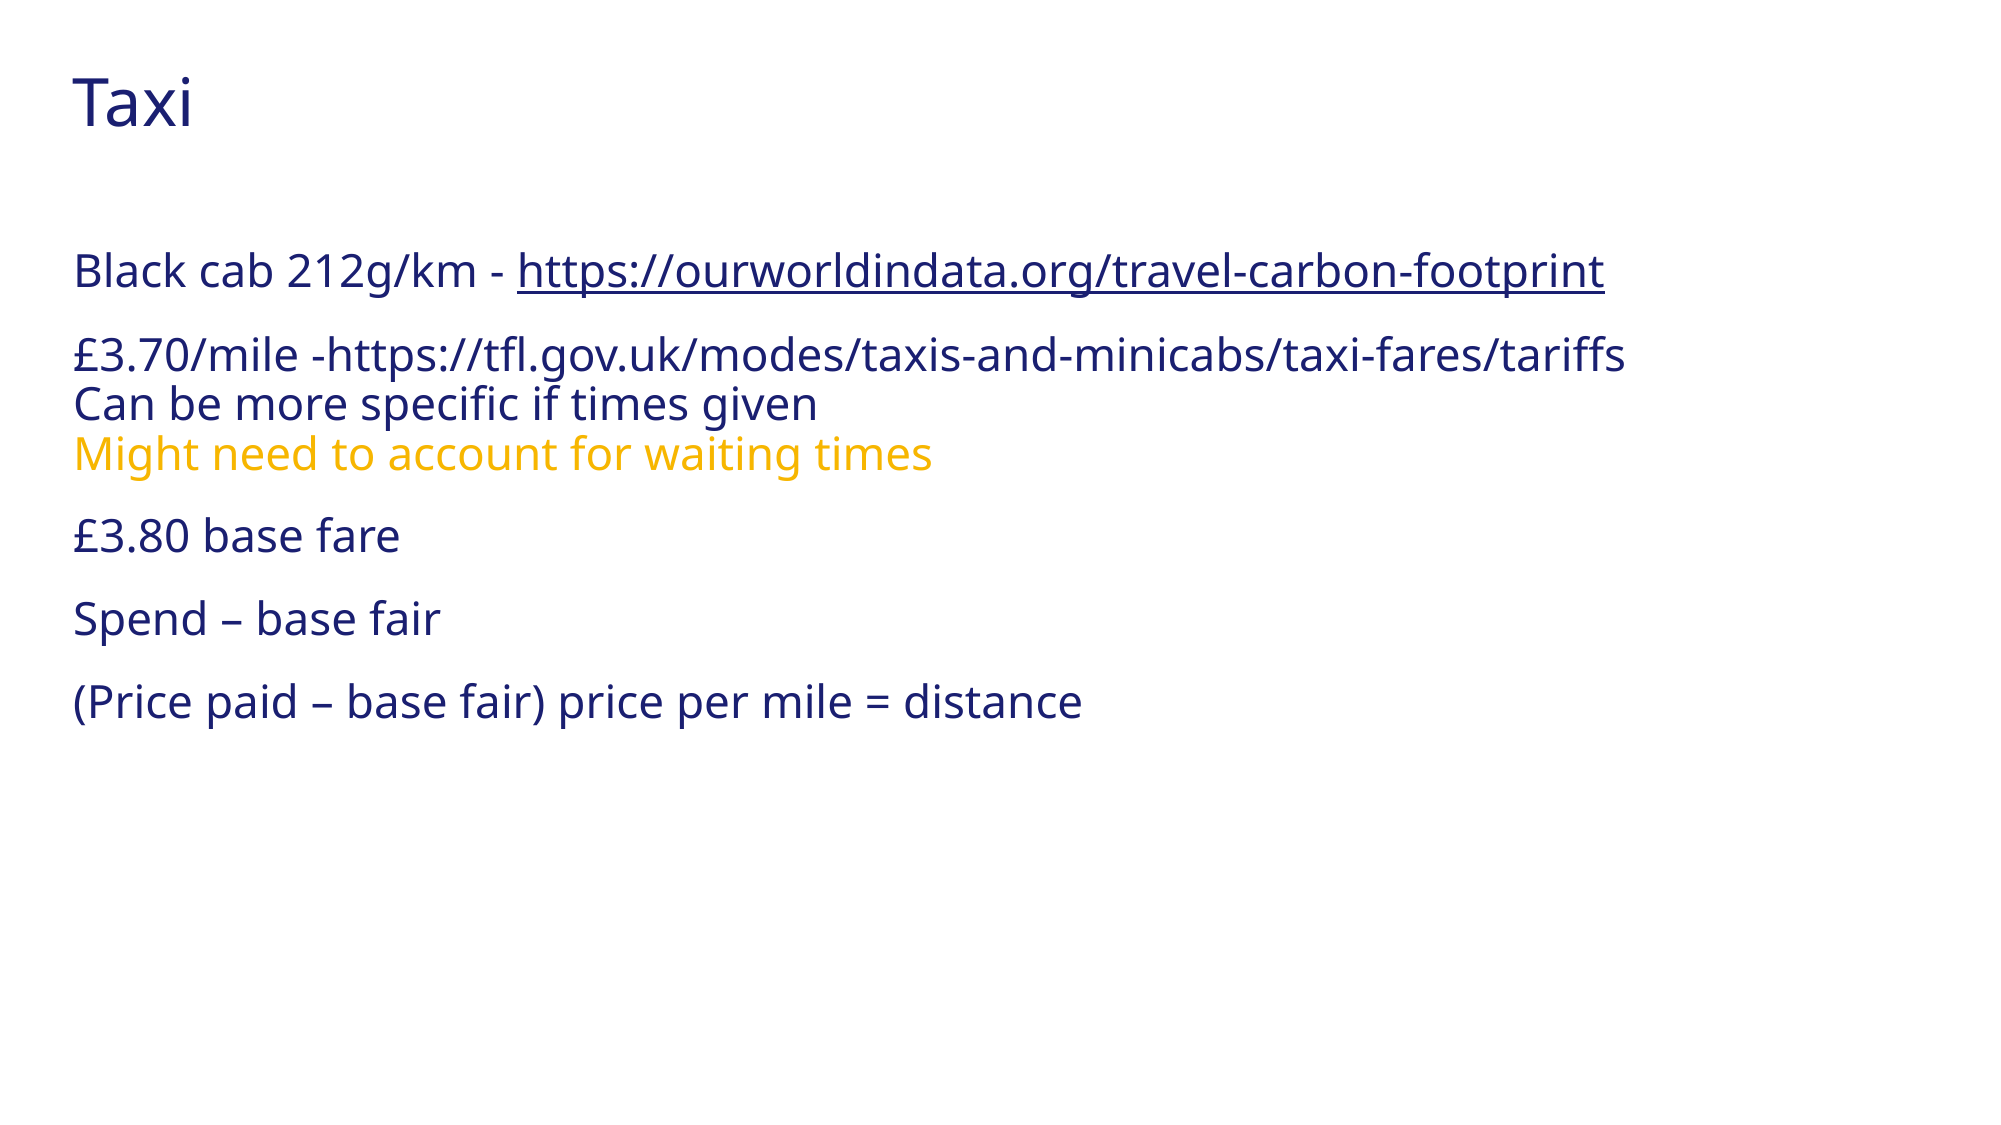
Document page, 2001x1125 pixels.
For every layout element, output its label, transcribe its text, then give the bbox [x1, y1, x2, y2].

title Taxi [72, 30, 1920, 156]
list Black cab 212g/km - https://ourworldindata.org/travel-carbon-footprint £3.70/mile -https://tfl.gov.uk/modes/taxis-and-minicabs/taxi-fares/tariffs Can be more specific if times given Might need to account for waiting times £3.80 base fare Spend – base fair (Price paid – base fair) price per mile = distance [73, 242, 1920, 993]
